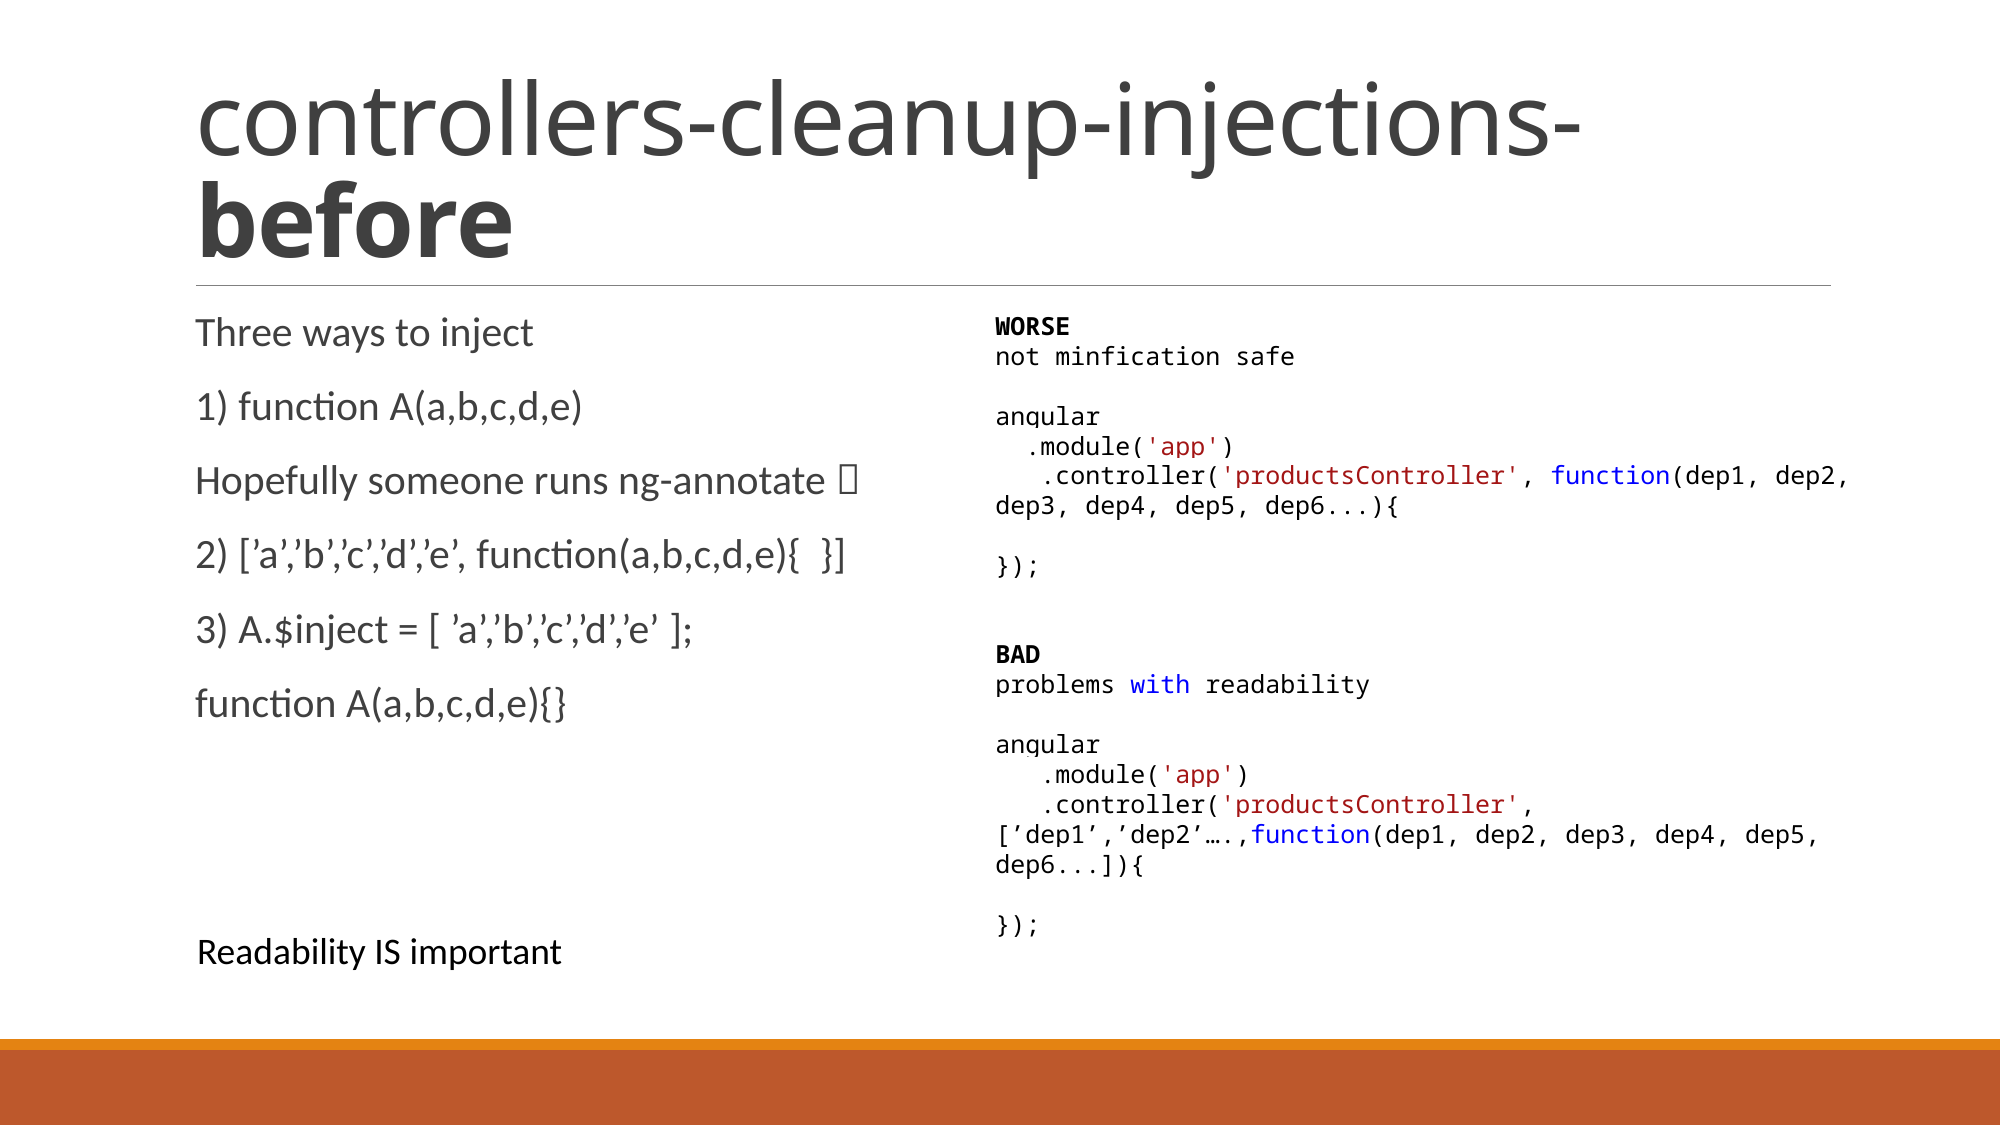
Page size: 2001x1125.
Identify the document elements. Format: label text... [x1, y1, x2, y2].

text_box WORSE not minfication safe angular .module('app') .controller('productsController', function(dep1, dep2, dep3, dep4, dep5, dep6...){ }); [980, 302, 1940, 587]
text_box BAD problems with readability angular .module('app') .controller('productsController', [’dep1’,’dep2’….,function(dep1, dep2, dep3, dep4, dep5, dep6...]){ }); [980, 631, 1981, 946]
text_box Readability IS important [182, 919, 578, 980]
list Three ways to inject 1) function A(a,b,c,d,e) Hopefully someone runs ng-annotate  2) [’a’,’b’,’c’,’d’,’e’, function(a,b,c,d,e){ }] 3) A.$inject = [ ’a’,’b’,’c’,’d’,’e’ ]; function A(a,b,c,d,e){} [180, 302, 962, 776]
title controllers-cleanup-injections-before [180, 47, 1830, 285]
